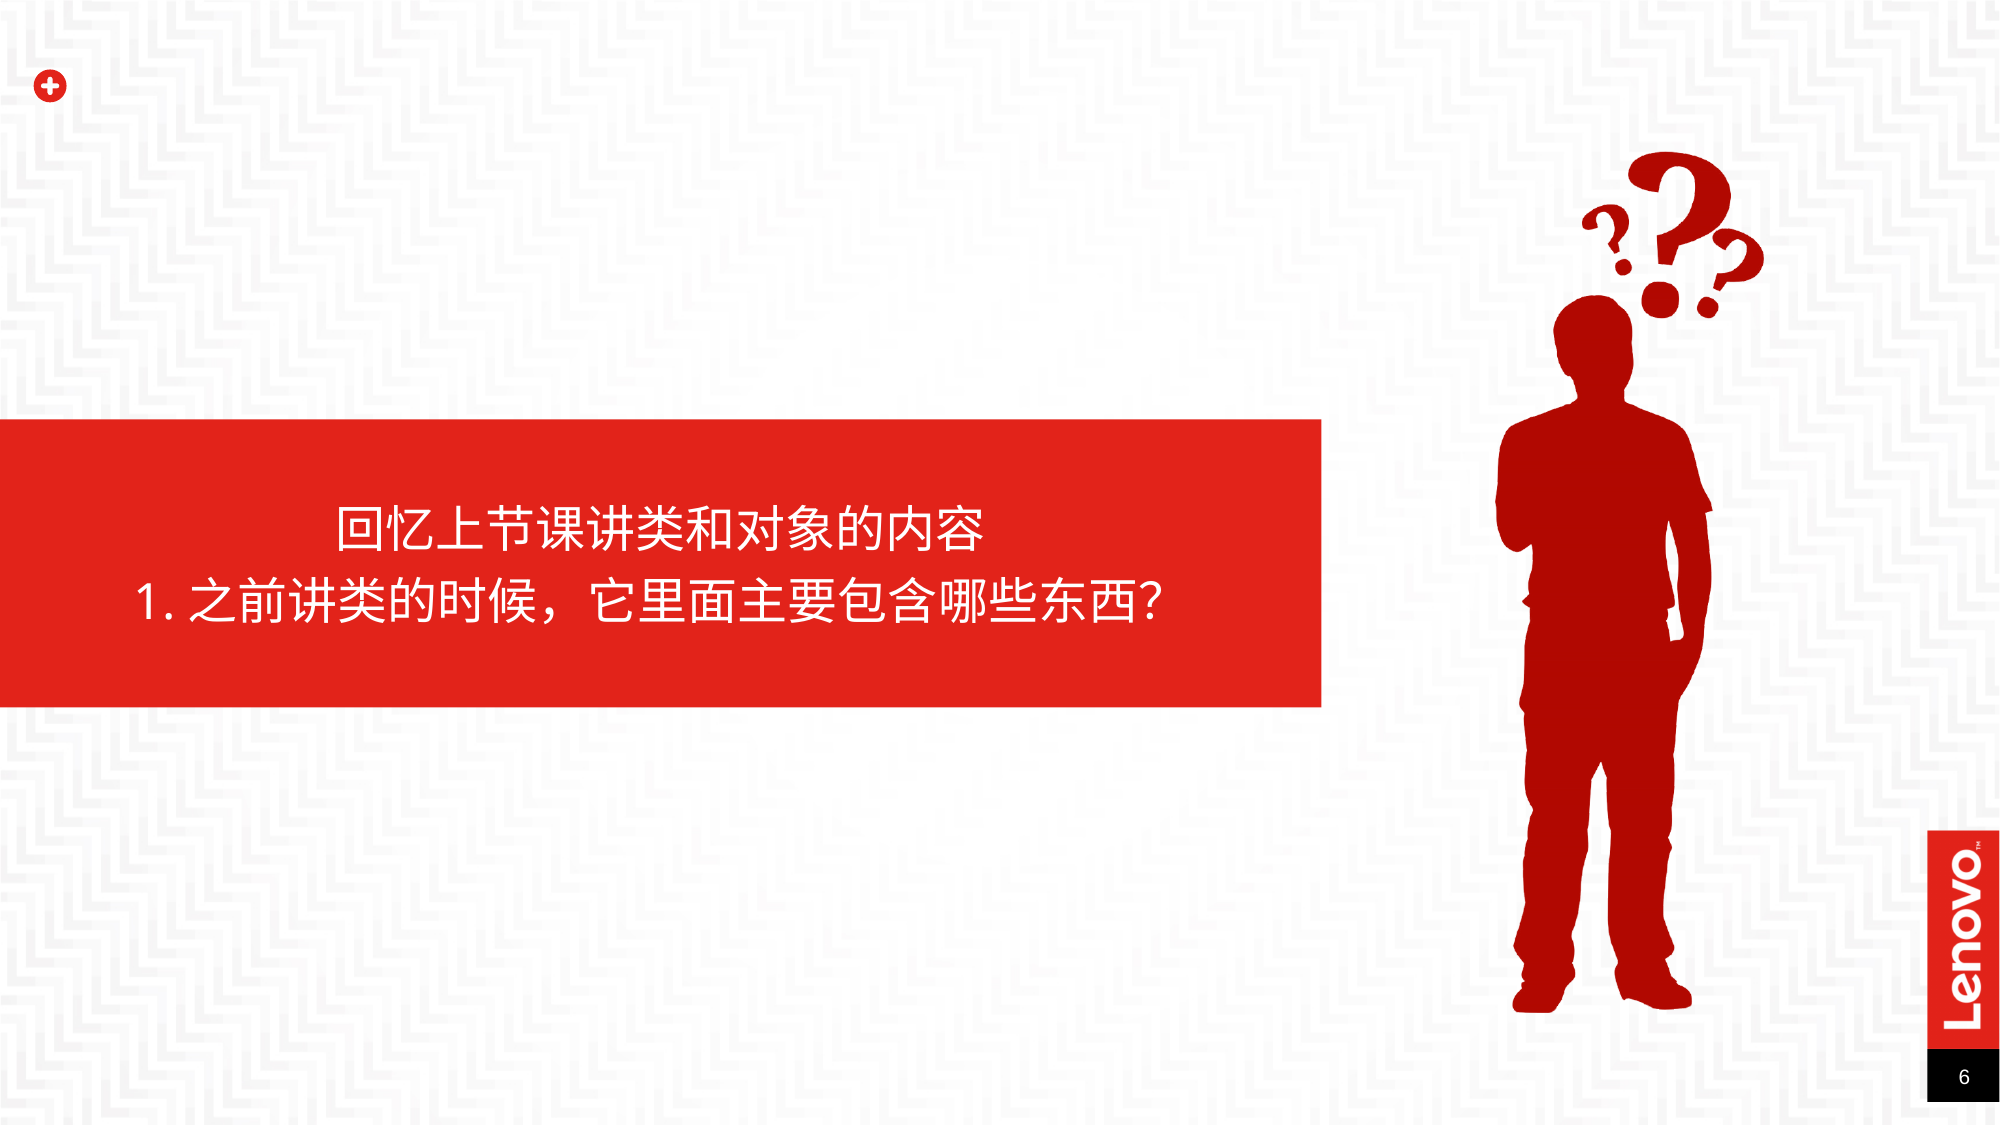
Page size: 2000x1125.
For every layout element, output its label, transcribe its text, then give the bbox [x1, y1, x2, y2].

text_box 回忆上节课讲类和对象的内容 1.之前讲类的时候，它里面主要包含哪些东西？ [0, 417, 1324, 710]
picture [0, 0, 2000, 1125]
picture [1928, 831, 2000, 1049]
